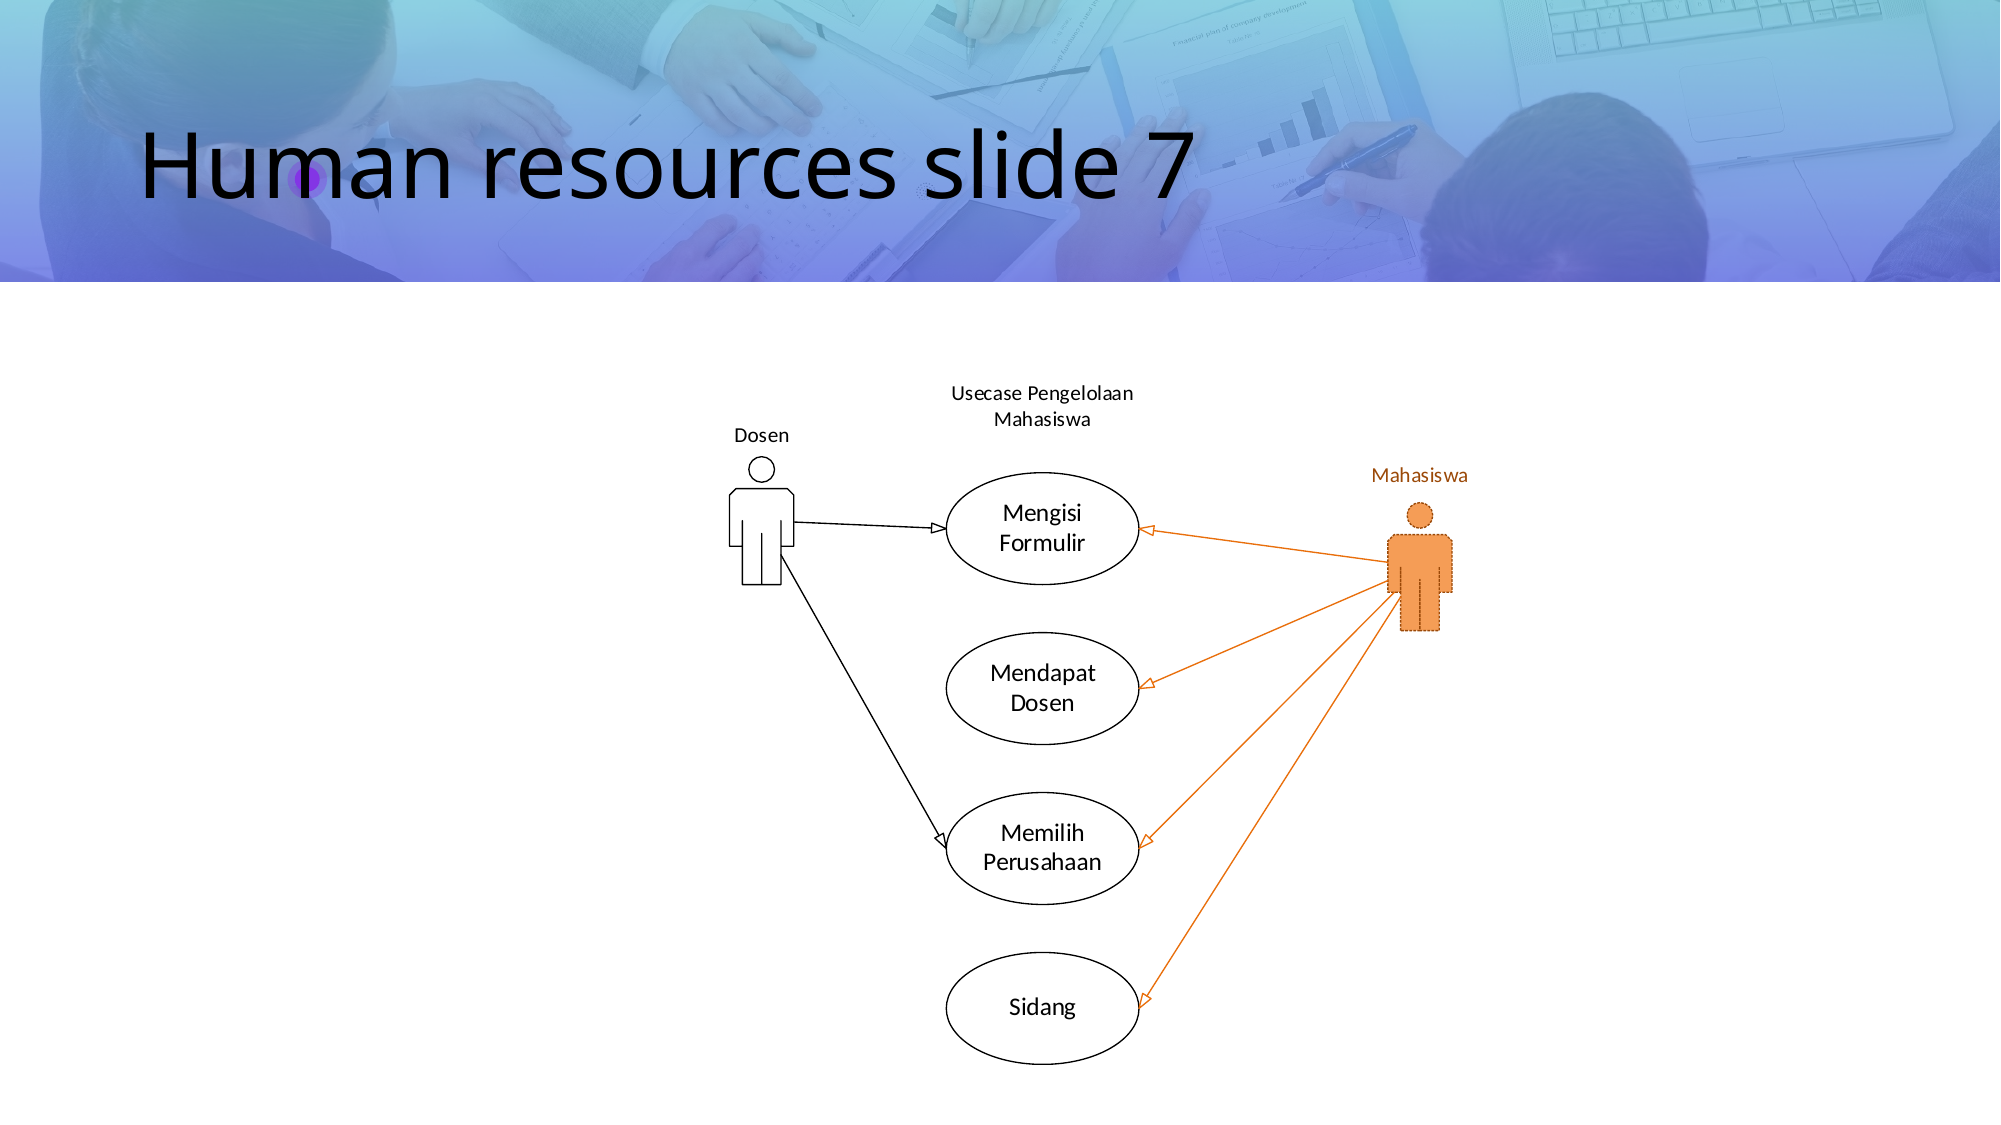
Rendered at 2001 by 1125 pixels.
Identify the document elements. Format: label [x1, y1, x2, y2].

text_box [0, 0, 2000, 282]
picture [721, 372, 1557, 1065]
